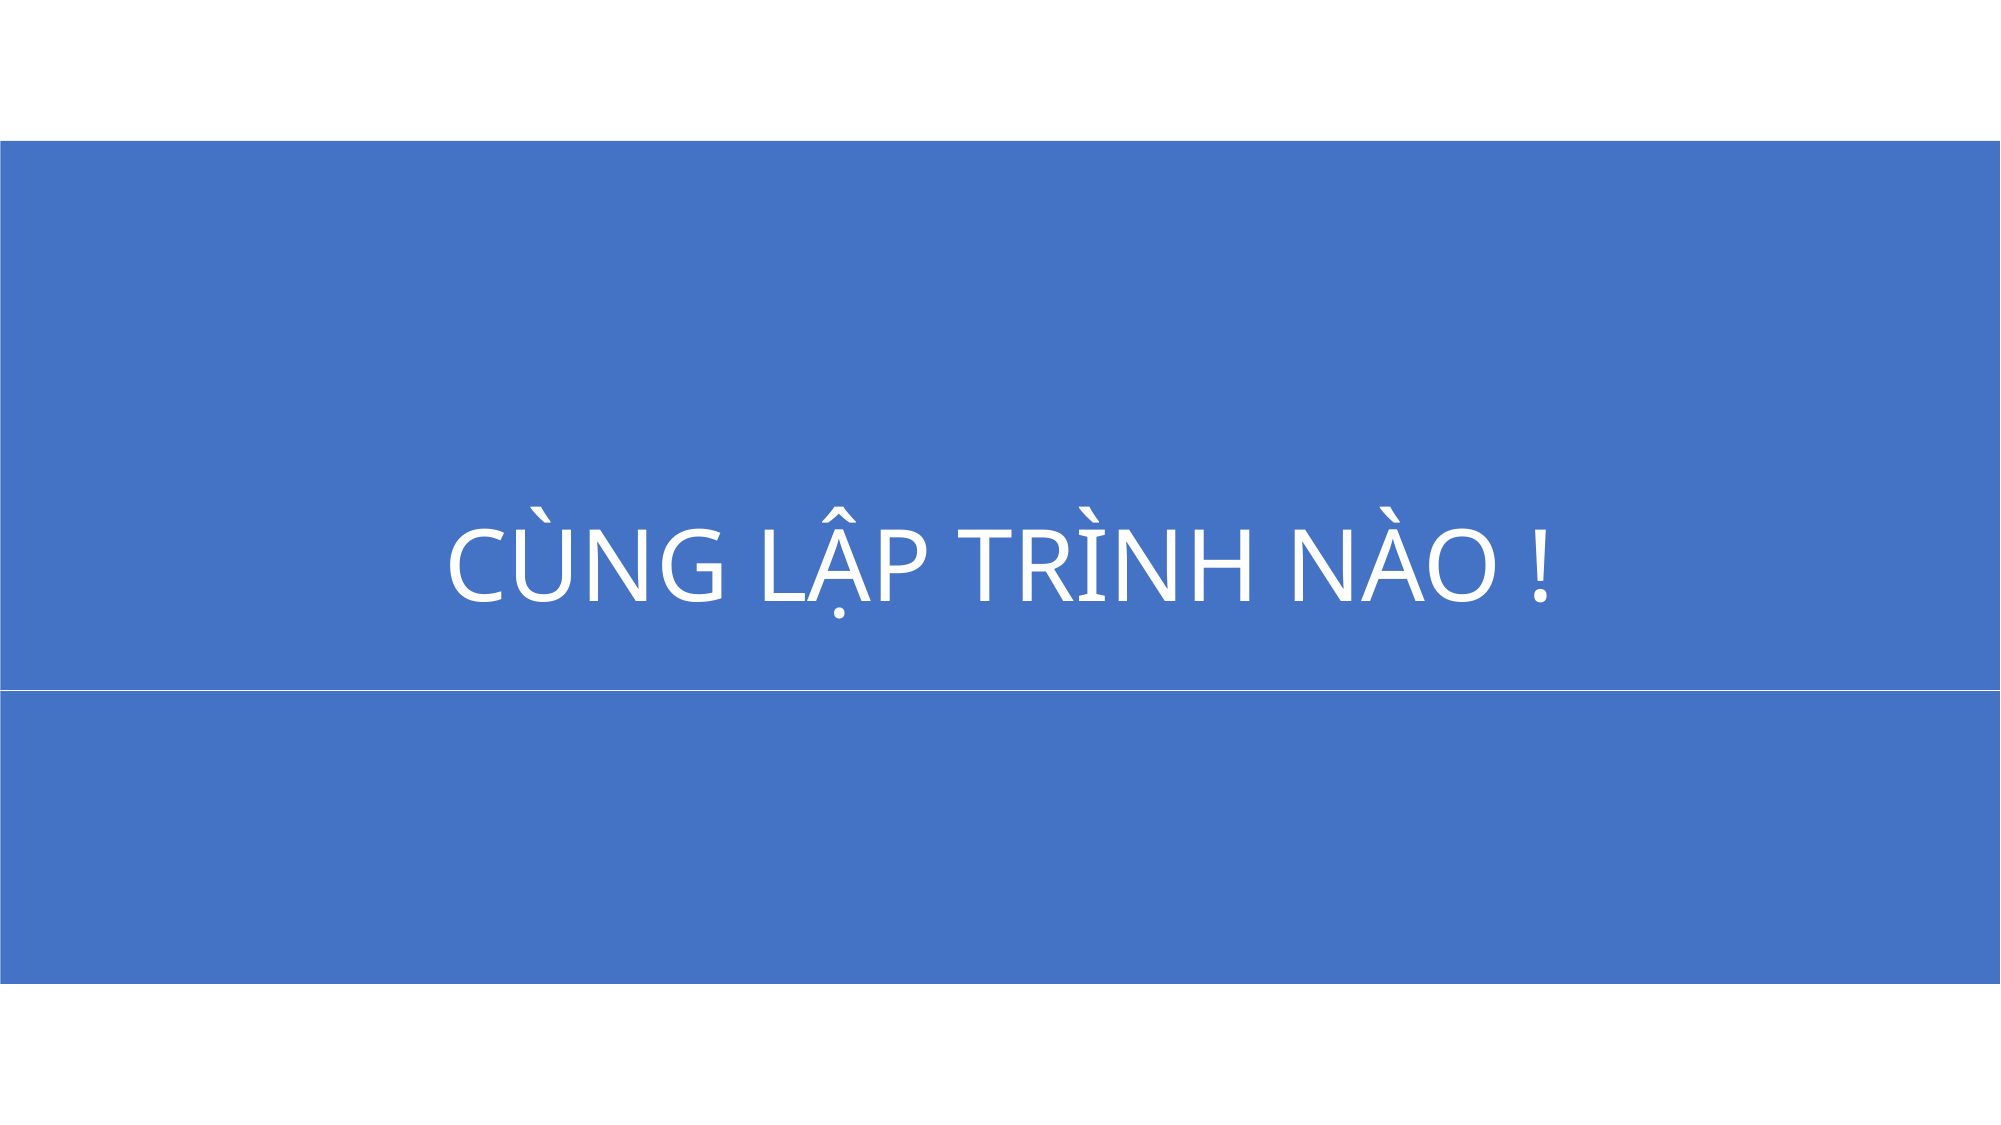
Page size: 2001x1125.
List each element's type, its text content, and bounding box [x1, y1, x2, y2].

text_box [0, 140, 2000, 690]
text_box CÙNG LẬP TRÌNH NÀO ! [429, 494, 1571, 629]
text_box [0, 691, 2000, 985]
